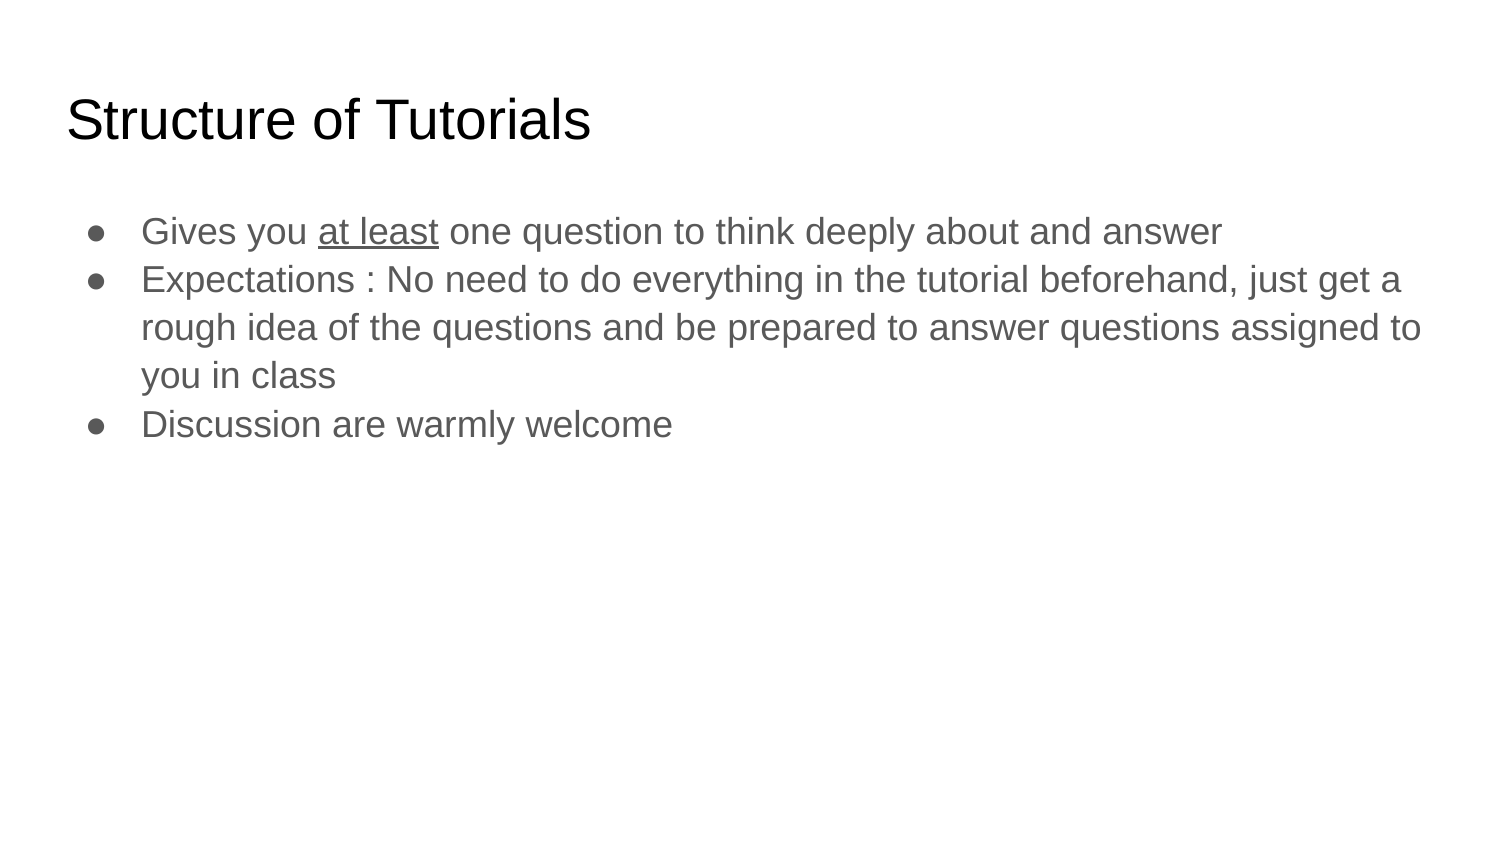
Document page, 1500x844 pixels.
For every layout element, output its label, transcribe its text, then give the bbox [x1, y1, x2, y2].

list Gives you at least one question to think deeply about and answer Expectations : No need to do everything in the tutorial beforehand, just get a rough idea of the questions and be prepared to answer questions assigned to you in class Discussion are warmly welcome [51, 189, 1449, 750]
title Structure of Tutorials [51, 72, 1449, 167]
